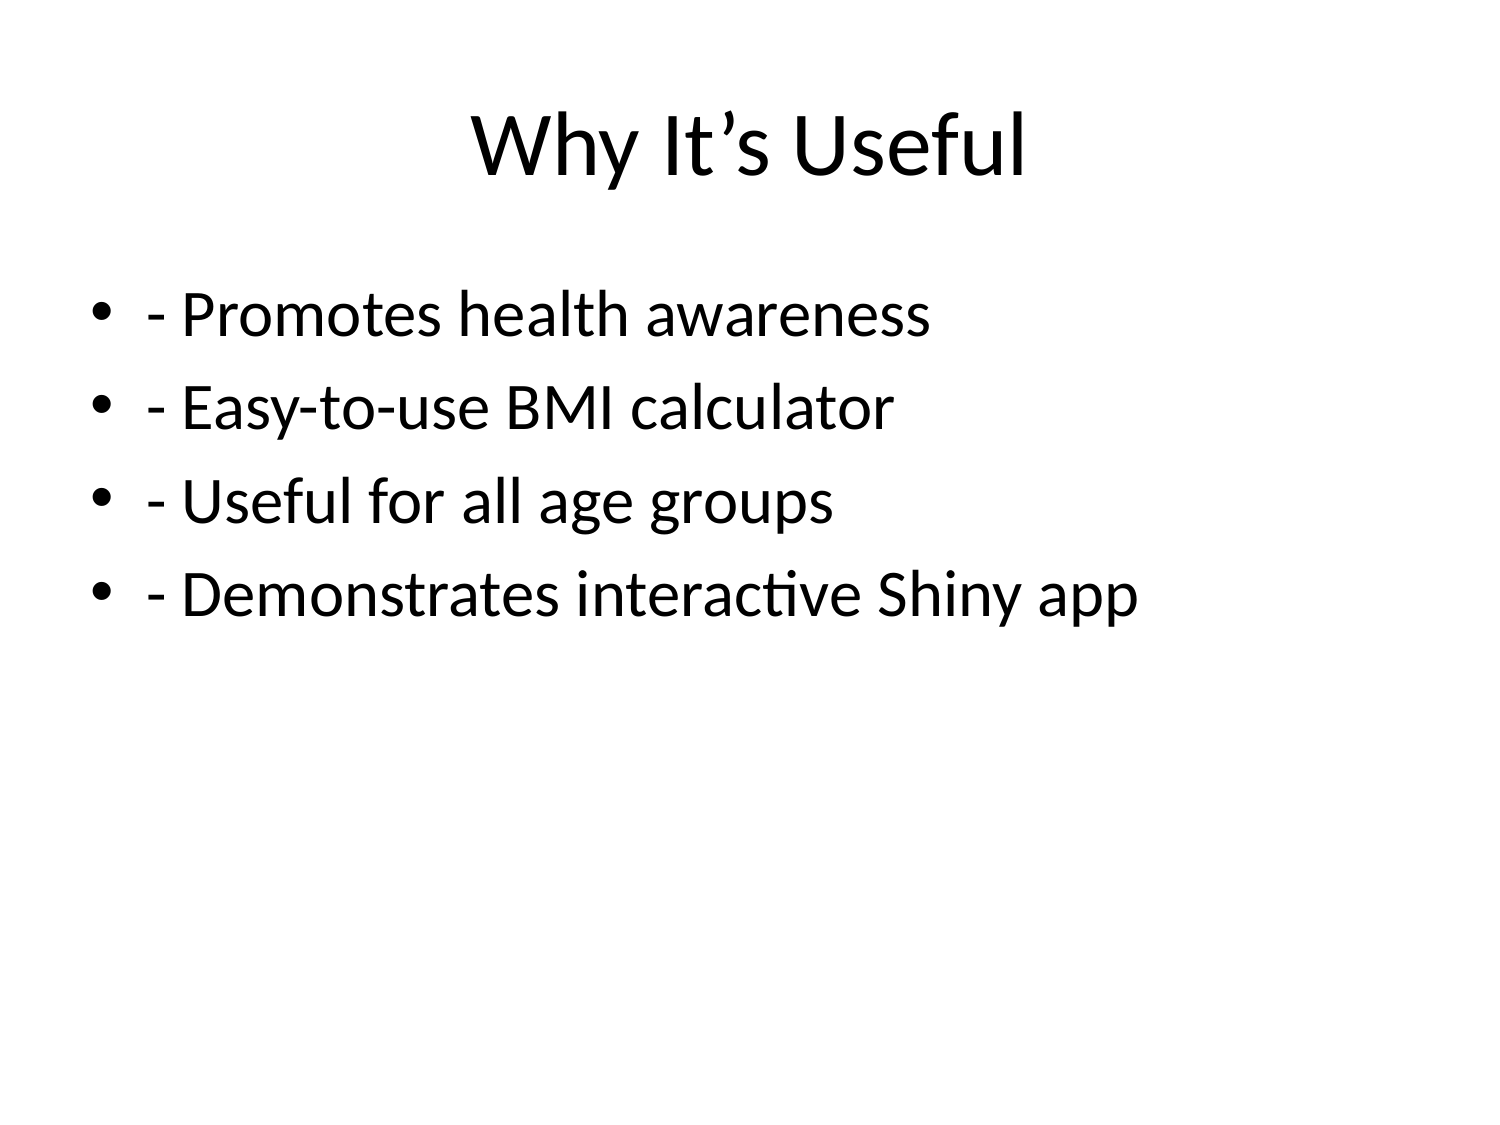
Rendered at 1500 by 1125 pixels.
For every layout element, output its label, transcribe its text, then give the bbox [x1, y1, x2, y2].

title Why It’s Useful [75, 45, 1425, 233]
list - Promotes health awareness - Easy-to-use BMI calculator - Useful for all age groups - Demonstrates interactive Shiny app [75, 262, 1425, 1005]
